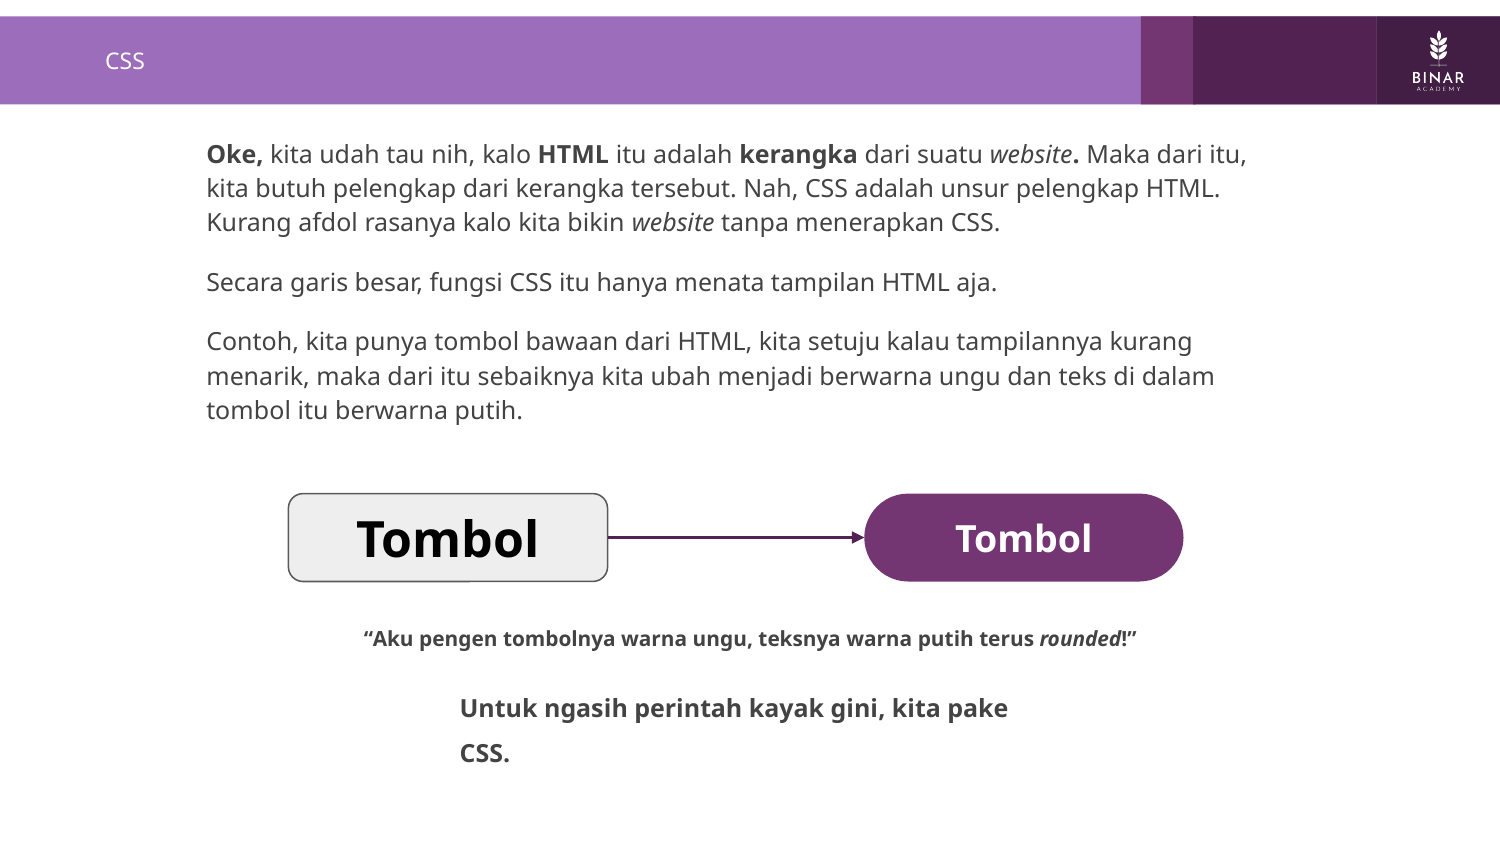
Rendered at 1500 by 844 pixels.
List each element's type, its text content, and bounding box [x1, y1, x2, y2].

picture [1413, 29, 1464, 91]
text_box CSS [94, 41, 1140, 80]
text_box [266, 493, 1234, 762]
text_box Oke, kita udah tau nih, kalo HTML itu adalah kerangka dari suatu website. Maka dari itu, kita butuh pelengkap dari kerangka tersebut. Nah, CSS adalah unsur pelengkap HTML. Kurang afdol rasanya kalo kita bikin website tanpa menerapkan CSS. Secara garis besar, fungsi CSS itu hanya menata tampilan HTML aja. Contoh, kita punya tombol bawaan dari HTML, kita setuju kalau tampilannya kurang menarik, maka dari itu sebaiknya kita ubah menjadi berwarna ungu dan teks di dalam tombol itu berwarna putih. [191, 118, 1309, 454]
text_box [1140, 16, 1193, 105]
text_box [1377, 16, 1500, 105]
text_box [1193, 16, 1377, 105]
text_box [0, 16, 1140, 105]
